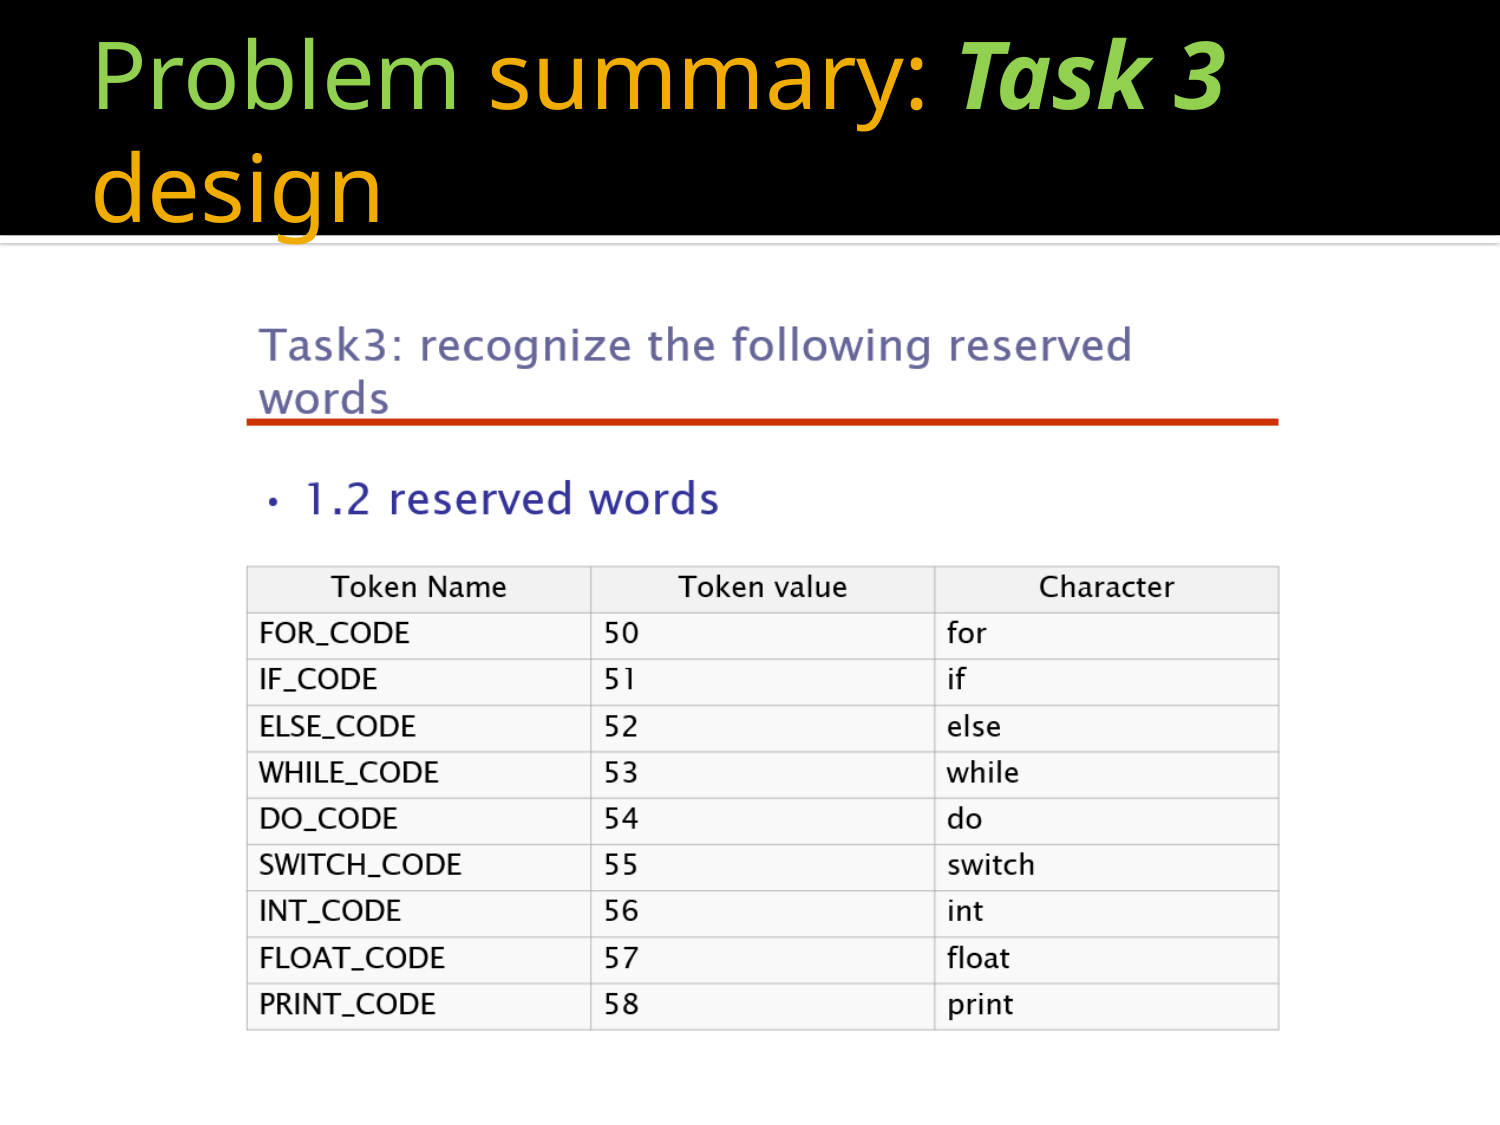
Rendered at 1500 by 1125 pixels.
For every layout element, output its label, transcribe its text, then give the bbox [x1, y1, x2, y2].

title Problem summary: Task 3 design [75, 25, 1425, 231]
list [182, 278, 1314, 1038]
